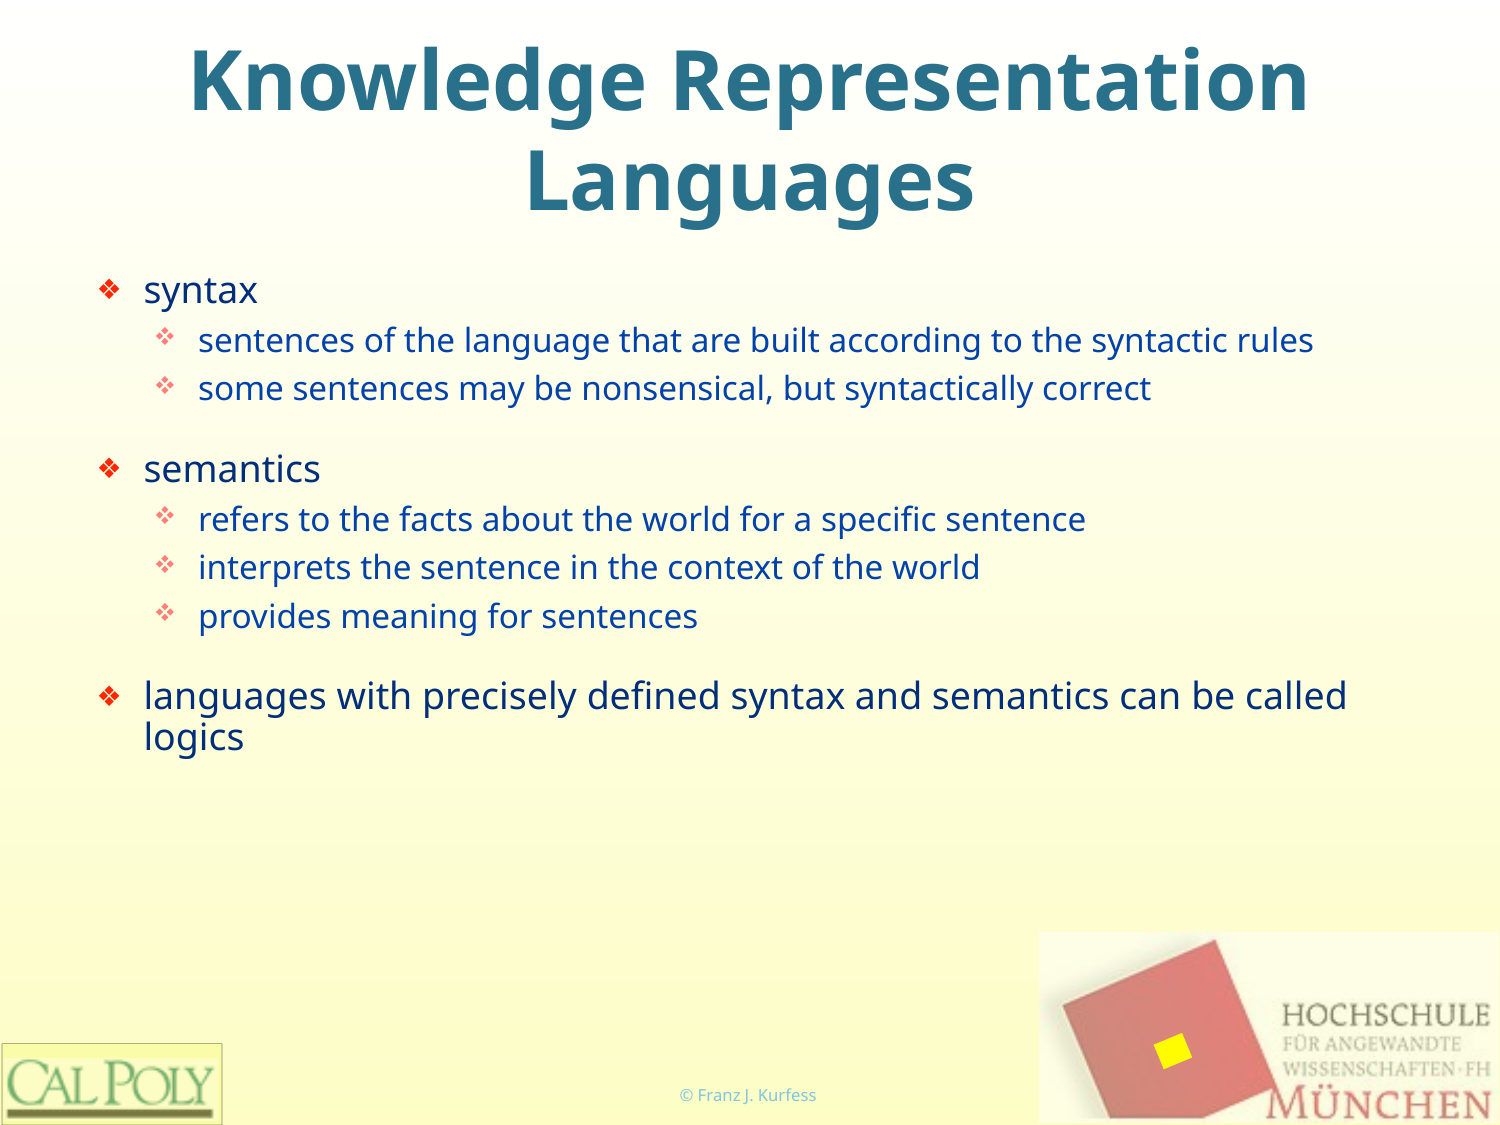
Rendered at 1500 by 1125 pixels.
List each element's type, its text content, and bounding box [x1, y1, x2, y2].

slide_number [1153, 1032, 1193, 1070]
list syntax sentences of the language that are built according to the syntactic rules some sentences may be nonsensical, but syntactically correct semantics refers to the facts about the world for a specific sentence interprets the sentence in the context of the world provides meaning for sentences languages with precisely defined syntax and semantics can be called logics [90, 264, 1410, 1049]
title Knowledge Representation Languages [90, 0, 1410, 255]
